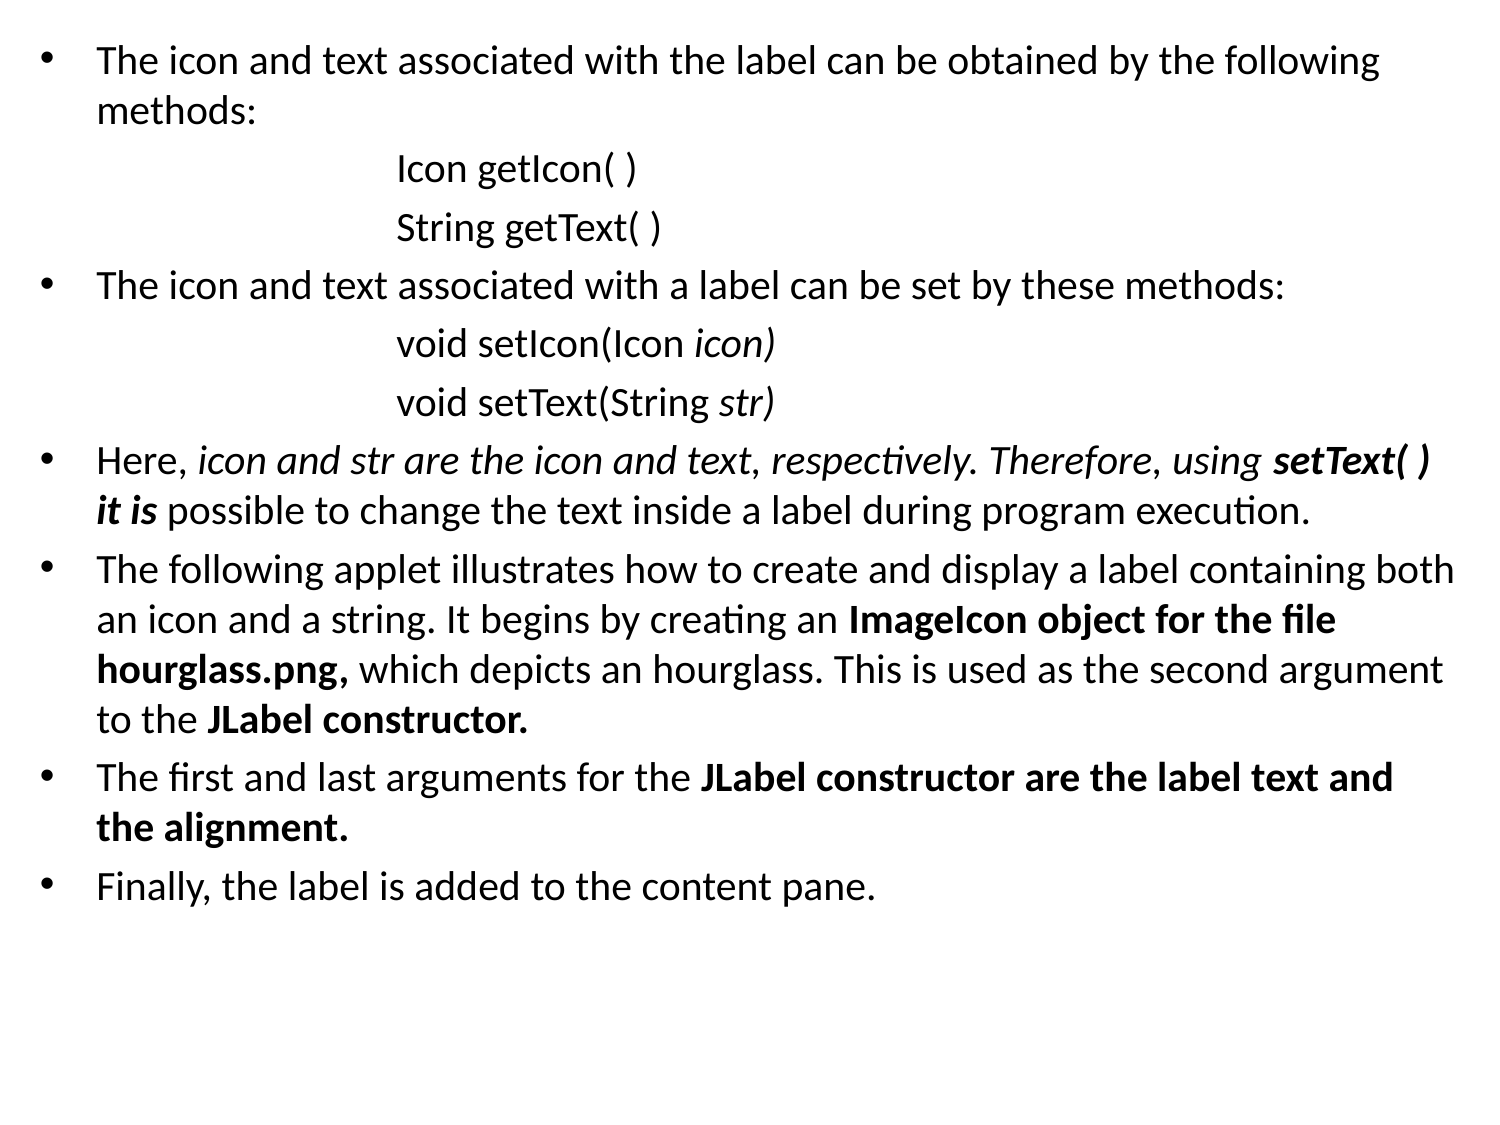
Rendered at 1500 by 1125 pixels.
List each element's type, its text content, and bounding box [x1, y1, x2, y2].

list The icon and text associated with the label can be obtained by the following methods: Icon getIcon( ) String getText( ) The icon and text associated with a label can be set by these methods: void setIcon(Icon icon) void setText(String str) Here, icon and str are the icon and text, respectively. Therefore, using setText( ) it is possible to change the text inside a label during program execution. The following applet illustrates how to create and display a label containing both an icon and a string. It begins by creating an ImageIcon object for the file hourglass.png, which depicts an hourglass. This is used as the second argument to the JLabel constructor. The first and last arguments for the JLabel constructor are the label text and the alignment. Finally, the label is added to the content pane. [24, 24, 1475, 1125]
